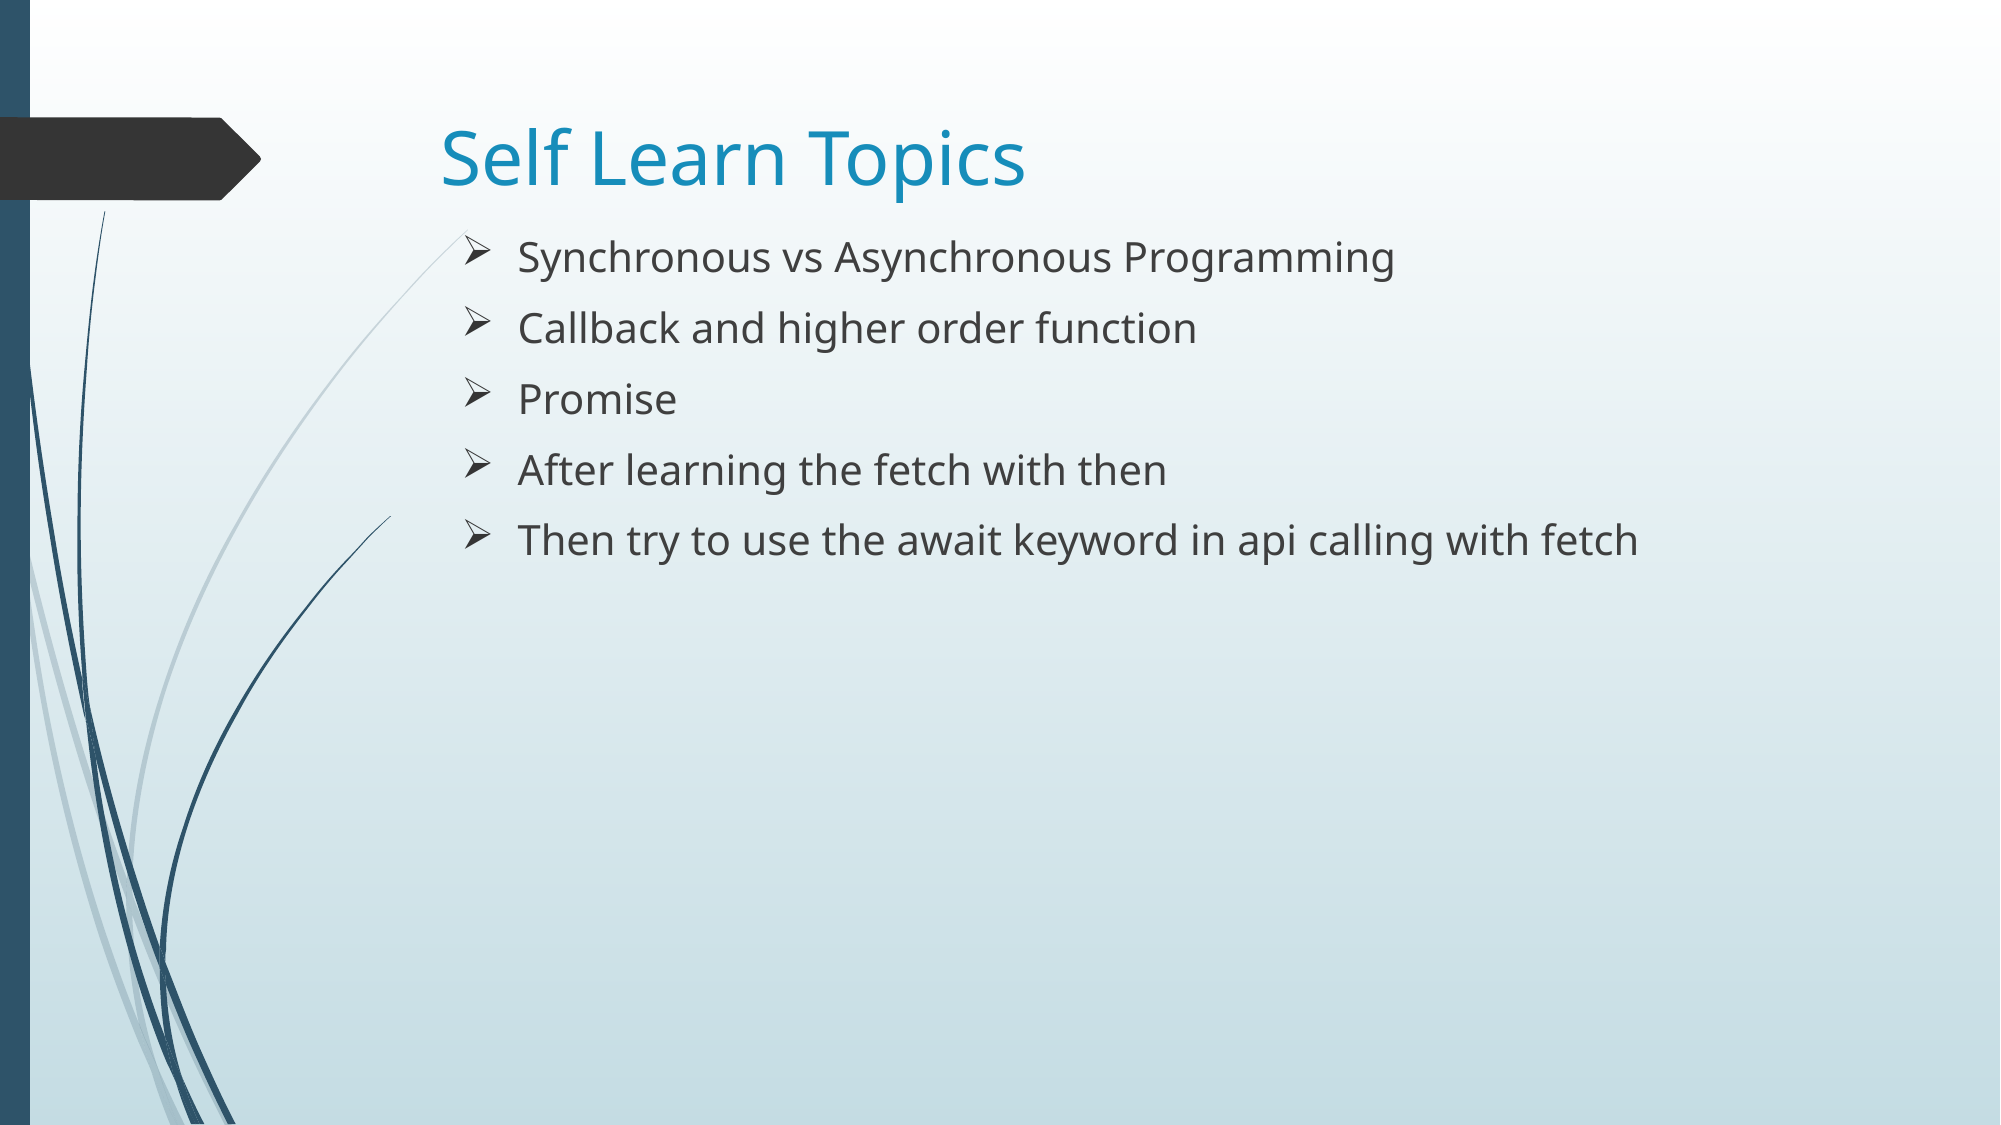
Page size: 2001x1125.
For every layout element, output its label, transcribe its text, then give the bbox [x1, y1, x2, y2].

title Self Learn Topics [425, 102, 1888, 223]
list Synchronous vs Asynchronous Programming Callback and higher order function Promise After learning the fetch with then Then try to use the await keyword in api calling with fetch [425, 223, 1888, 1086]
